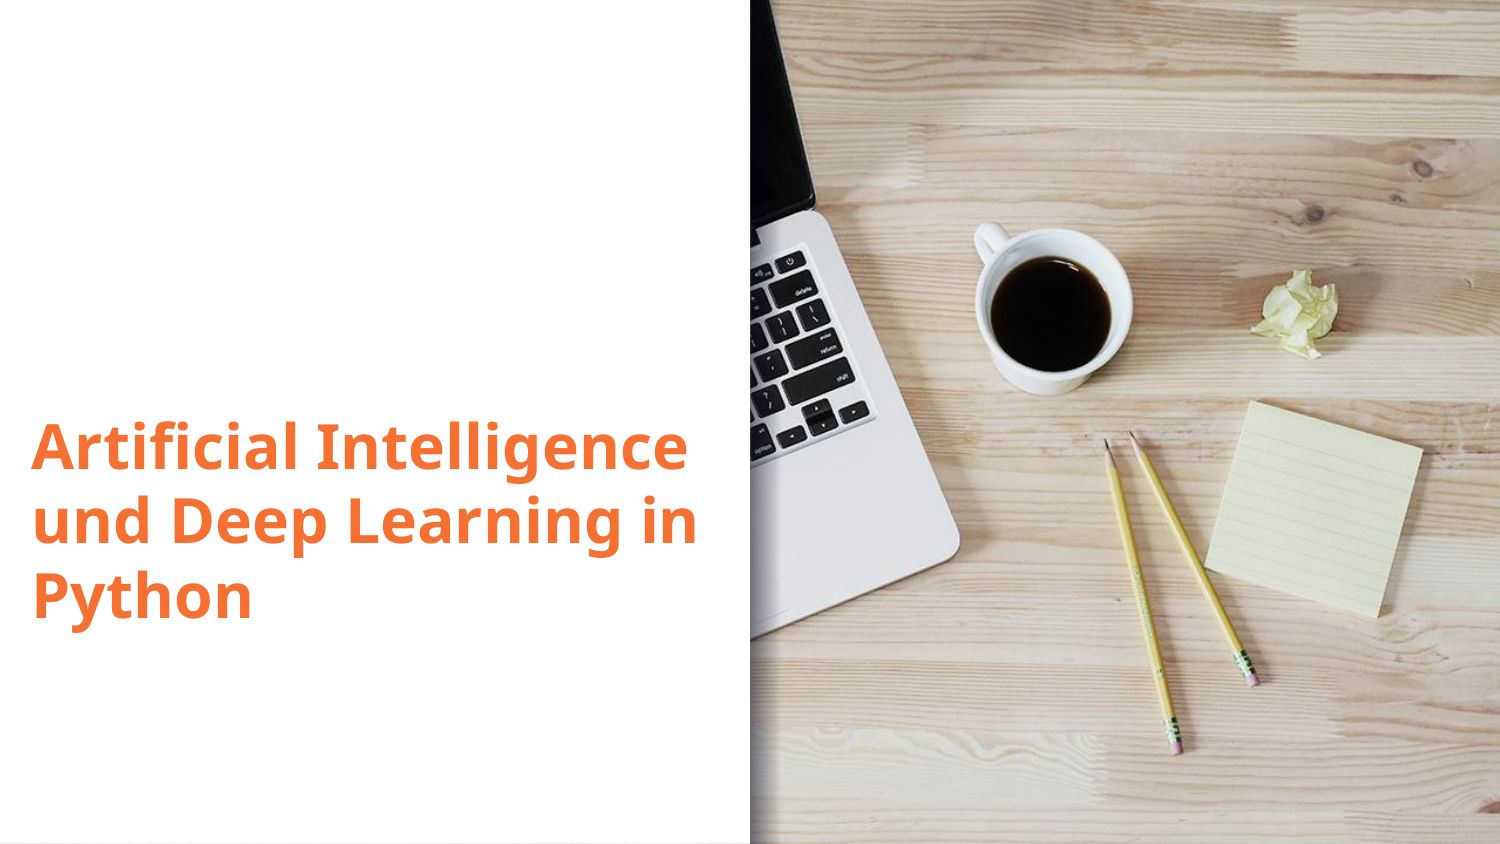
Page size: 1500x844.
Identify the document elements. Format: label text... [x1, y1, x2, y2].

picture [751, 0, 1500, 844]
title Artificial Intelligence und Deep Learning in Python [16, 391, 750, 763]
